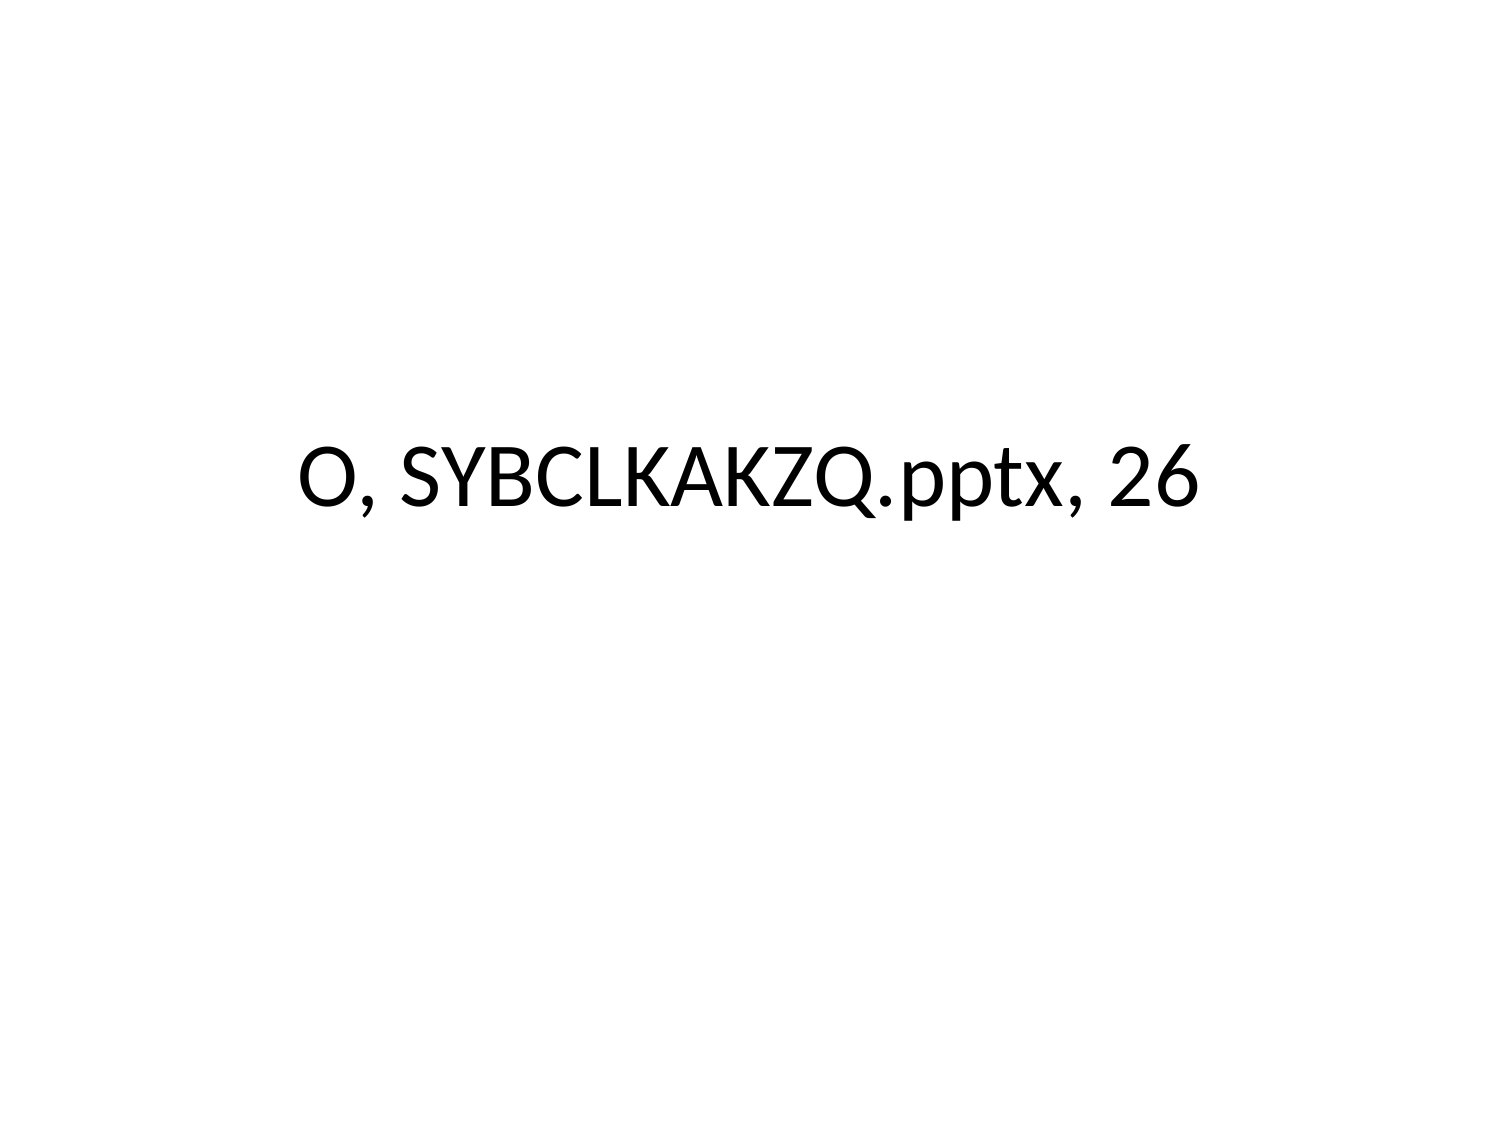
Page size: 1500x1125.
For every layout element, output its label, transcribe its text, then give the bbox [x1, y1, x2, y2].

title O, SYBCLKAKZQ.pptx, 26 [112, 349, 1388, 591]
